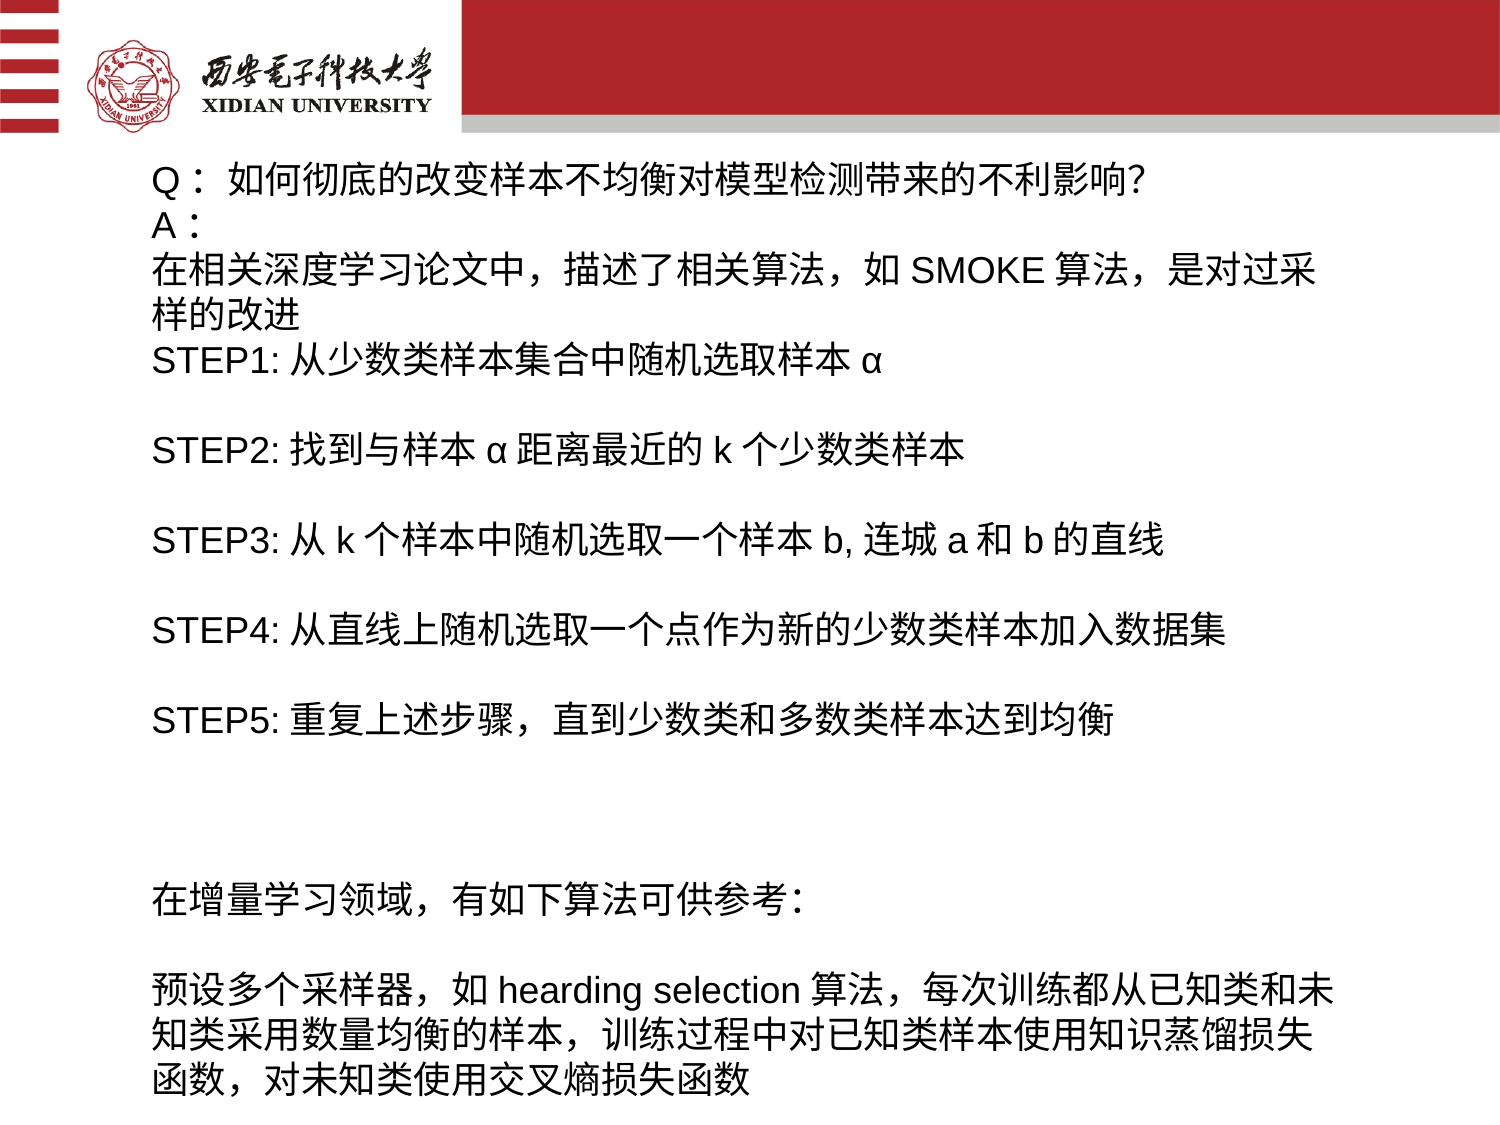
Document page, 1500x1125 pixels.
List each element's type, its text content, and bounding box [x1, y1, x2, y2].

text_box Q：如何彻底的改变样本不均衡对模型检测带来的不利影响？ A： 在相关深度学习论文中，描述了相关算法，如SMOKE算法，是对过采样的改进 STEP1:从少数类样本集合中随机选取样本α STEP2:找到与样本α距离最近的k个少数类样本 STEP3:从k个样本中随机选取一个样本b,连城a和b的直线 STEP4:从直线上随机选取一个点作为新的少数类样本加入数据集 STEP5:重复上述步骤，直到少数类和多数类样本达到均衡 在增量学习领域，有如下算法可供参考： 预设多个采样器，如hearding selection算法，每次训练都从已知类和未知类采用数量均衡的样本，训练过程中对已知类样本使用知识蒸馏损失函数，对未知类使用交叉熵损失函数 [136, 148, 1364, 1125]
picture [0, 0, 1500, 1125]
